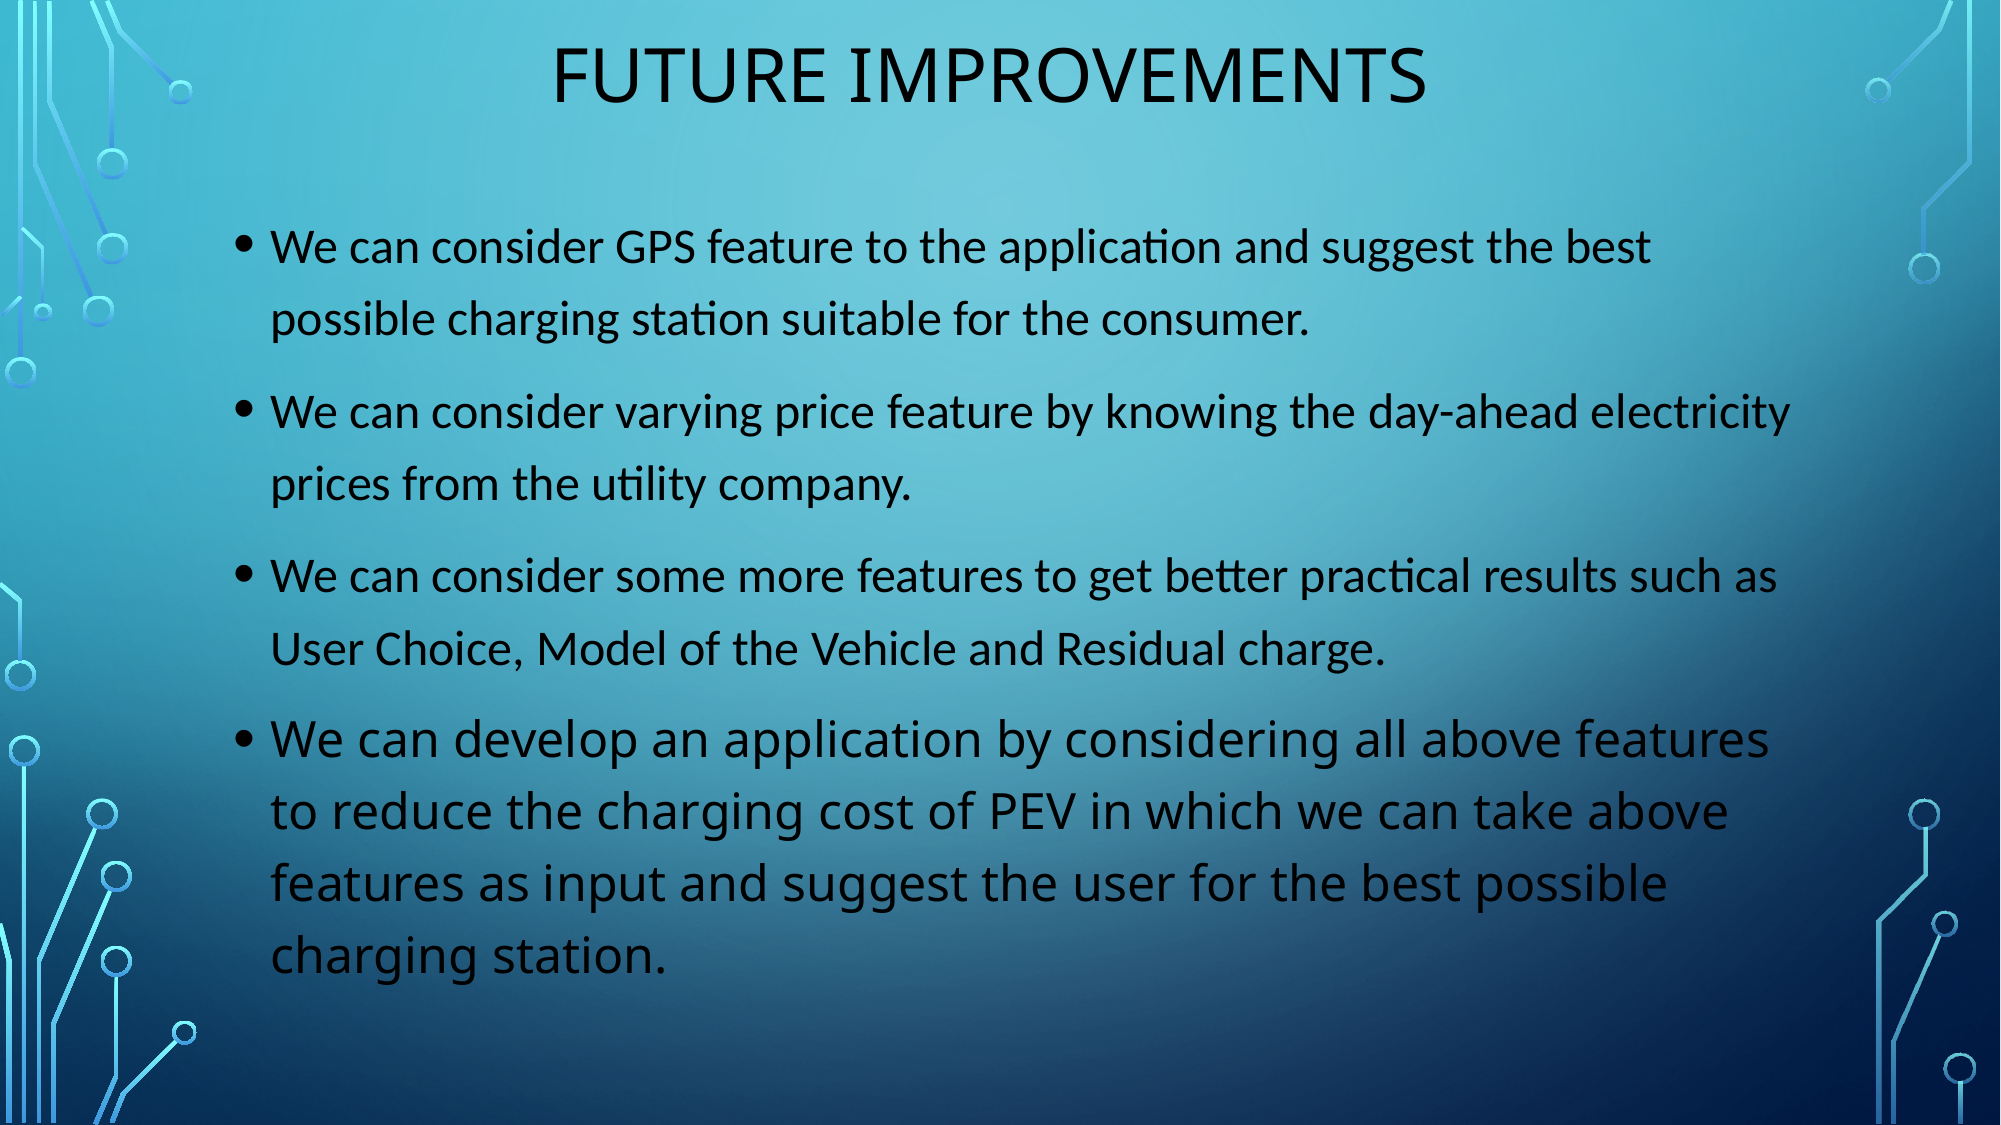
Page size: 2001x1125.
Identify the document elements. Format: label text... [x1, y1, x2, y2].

title FUTURE IMPROVEMENTS [187, 0, 1813, 158]
list We can consider GPS feature to the application and suggest the best possible charging station suitable for the consumer. We can consider varying price feature by knowing the day-ahead electricity prices from the utility company. We can consider some more features to get better practical results such as User Choice, Model of the Vehicle and Residual charge. We can develop an application by considering all above features to reduce the charging cost of PEV in which we can take above features as input and suggest the user for the best possible charging station. [218, 193, 1844, 775]
